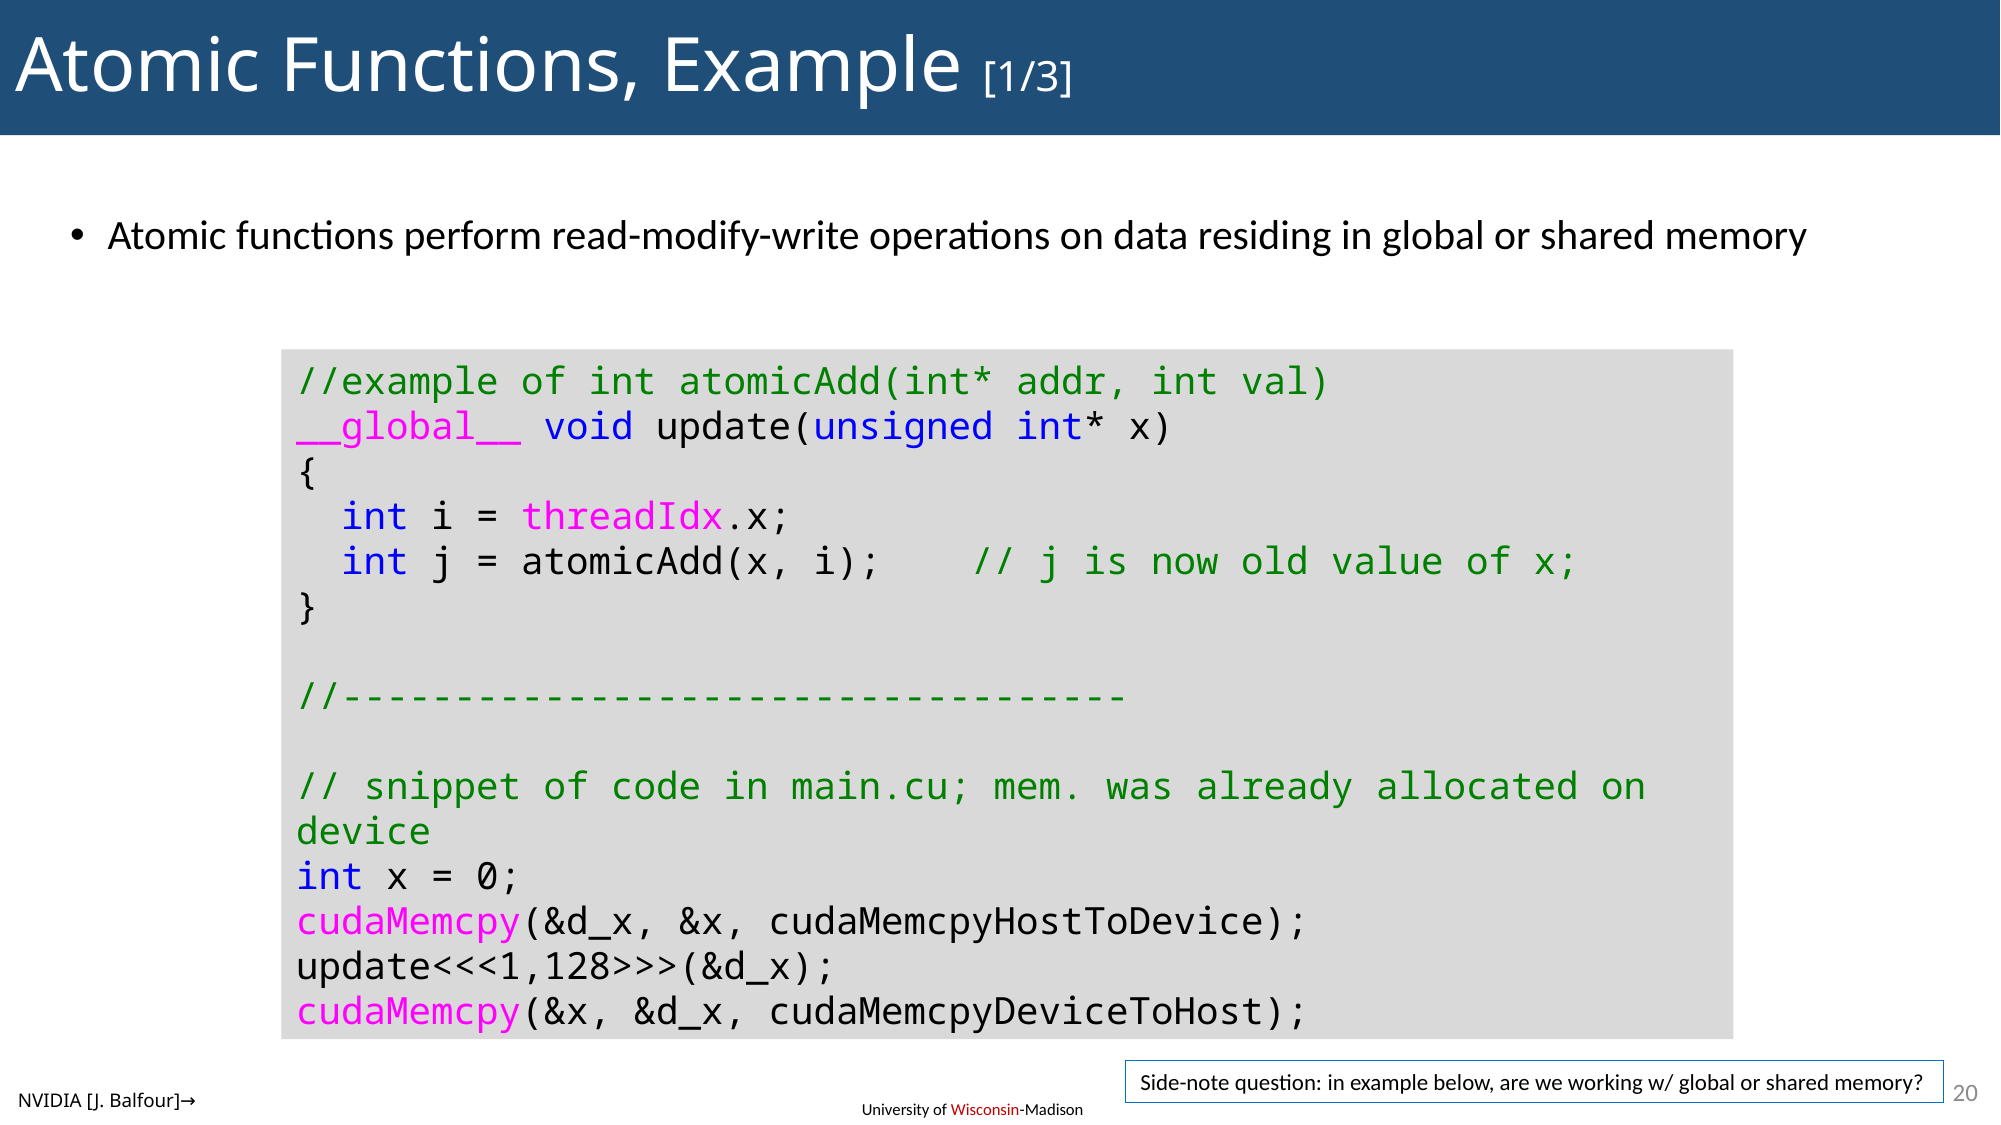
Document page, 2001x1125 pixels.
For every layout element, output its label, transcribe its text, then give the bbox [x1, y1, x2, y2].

text_box //example of int atomicAdd(int* addr, int val) __global__ void update(unsigned int* x) { int i = threadIdx.x; int j = atomicAdd(x, i); // j is now old value of x; } //----------------------------------- // snippet of code in main.cu; mem. was already allocated on device int x = 0; cudaMemcpy(&d_x, &x, cudaMemcpyHostToDevice); update<<<1,128>>>(&d_x); cudaMemcpy(&x, &d_x, cudaMemcpyDeviceToHost); [281, 349, 1734, 1040]
text_box Side-note question: in example below, are we working w/ global or shared memory? [1125, 1060, 1944, 1103]
title Atomic Functions, Example [1/3] [0, 0, 2000, 136]
text_box NVIDIA [J. Balfour]→ [3, 1081, 211, 1120]
slide_number 20 [1879, 1069, 1994, 1114]
list Atomic functions perform read-modify-write operations on data residing in global or shared memory [55, 206, 1920, 315]
